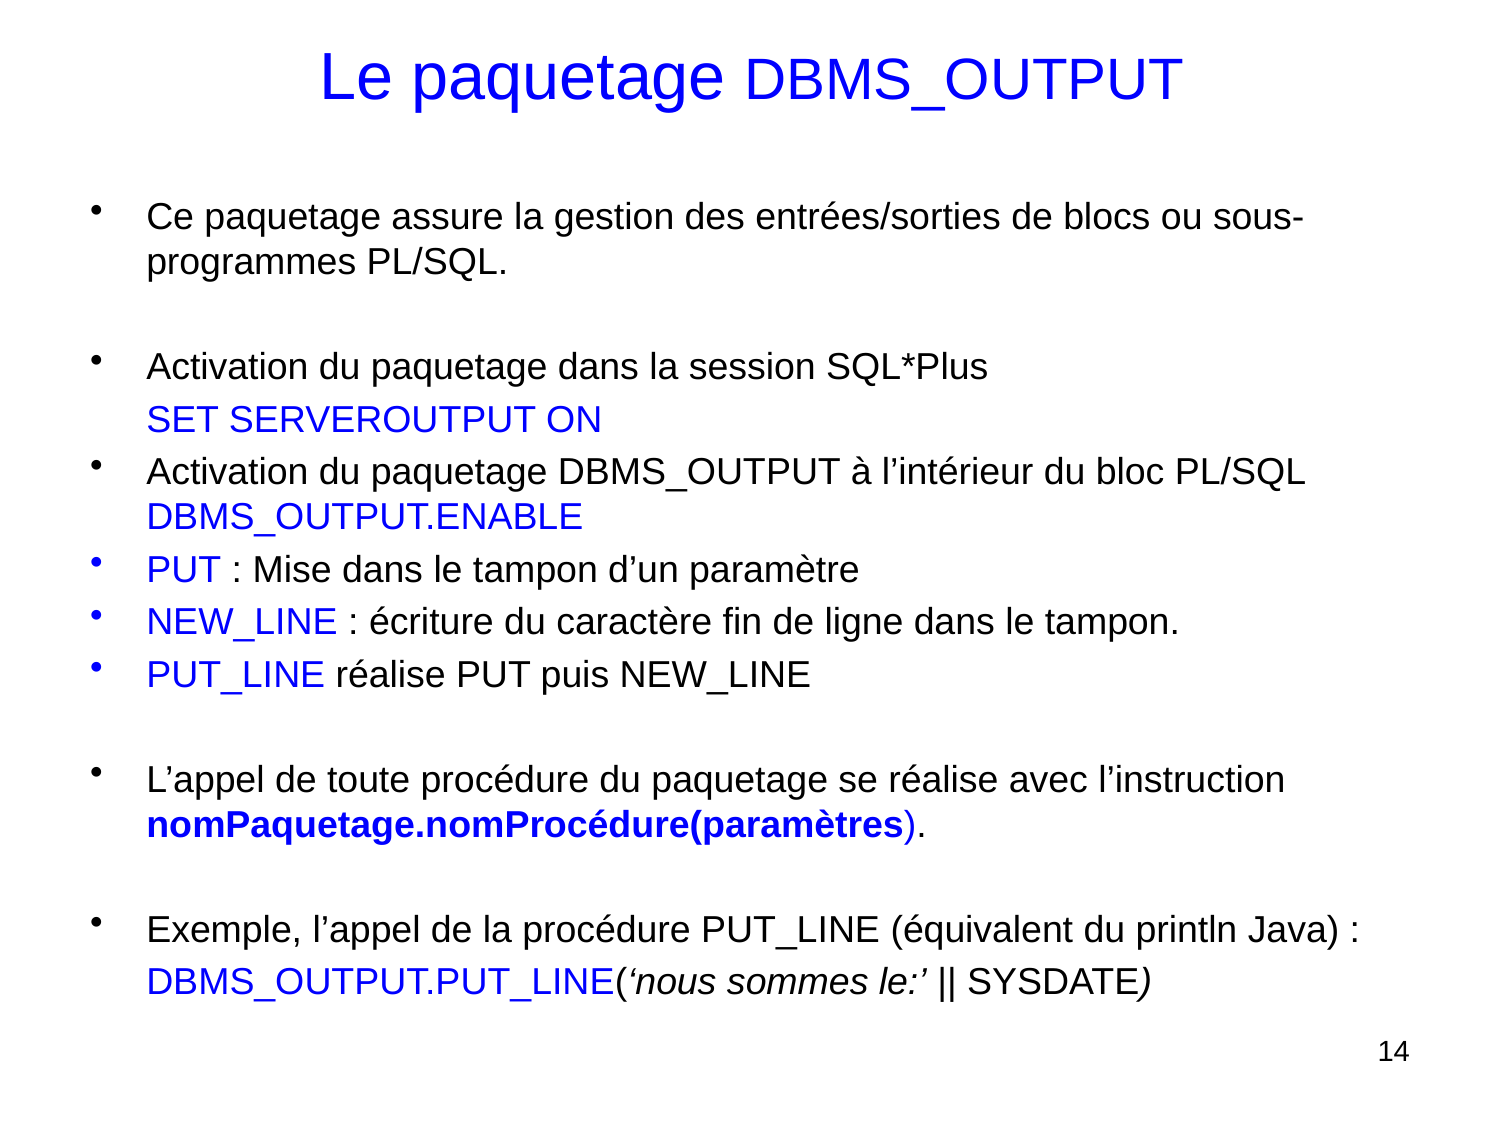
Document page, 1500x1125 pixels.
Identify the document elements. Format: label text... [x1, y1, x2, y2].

list Ce paquetage assure la gestion des entrées/sorties de blocs ou sous-programmes PL/SQL. Activation du paquetage dans la session SQL*Plus SET SERVEROUTPUT ON Activation du paquetage DBMS_OUTPUT à l’intérieur du bloc PL/SQL DBMS_OUTPUT.ENABLE PUT : Mise dans le tampon d’un paramètre NEW_LINE : écriture du caractère fin de ligne dans le tampon. PUT_LINE réalise PUT puis NEW_LINE L’appel de toute procédure du paquetage se réalise avec l’instruction nomPaquetage.nomProcédure(paramètres). Exemple, l’appel de la procédure PUT_LINE (équivalent du println Java) : DBMS_OUTPUT.PUT_LINE(‘nous sommes le:’ || SYSDATE) [74, 184, 1471, 1083]
slide_number 14 [1074, 1024, 1426, 1103]
title Le paquetage DBMS_OUTPUT [76, 18, 1427, 184]
